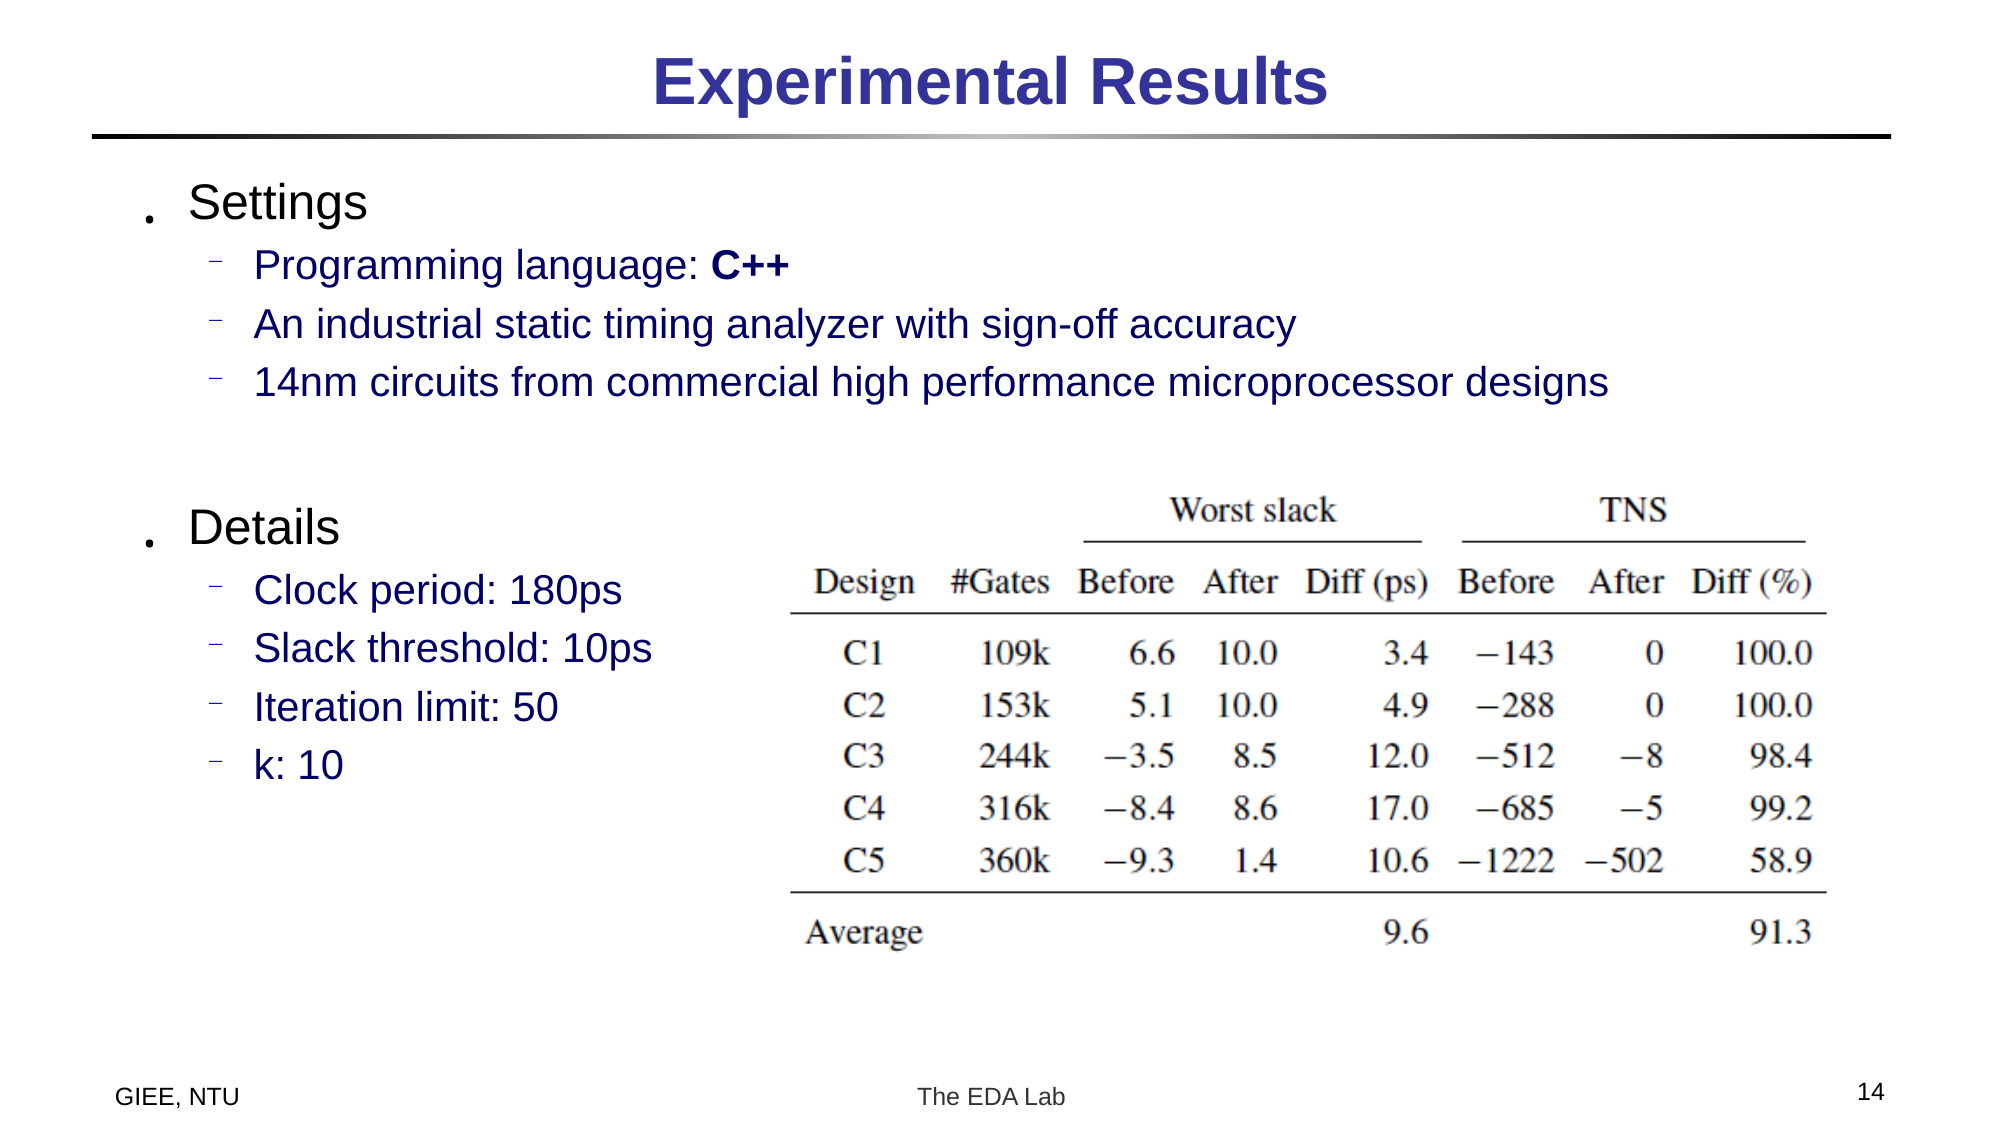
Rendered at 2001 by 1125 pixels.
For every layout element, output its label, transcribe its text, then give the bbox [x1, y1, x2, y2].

slide_number GIEE, NTU [99, 1042, 517, 1118]
title Experimental Results [116, 12, 1867, 125]
picture [775, 474, 1841, 959]
list Settings Programming language: C++ An industrial static timing analyzer with sign-off accuracy 14nm circuits from commercial high performance microprocessor designs Details Clock period: 180ps Slack threshold: 10ps Iteration limit: 50 k: 10 [116, 162, 1884, 1000]
slide_number 14 [1483, 1037, 1901, 1113]
